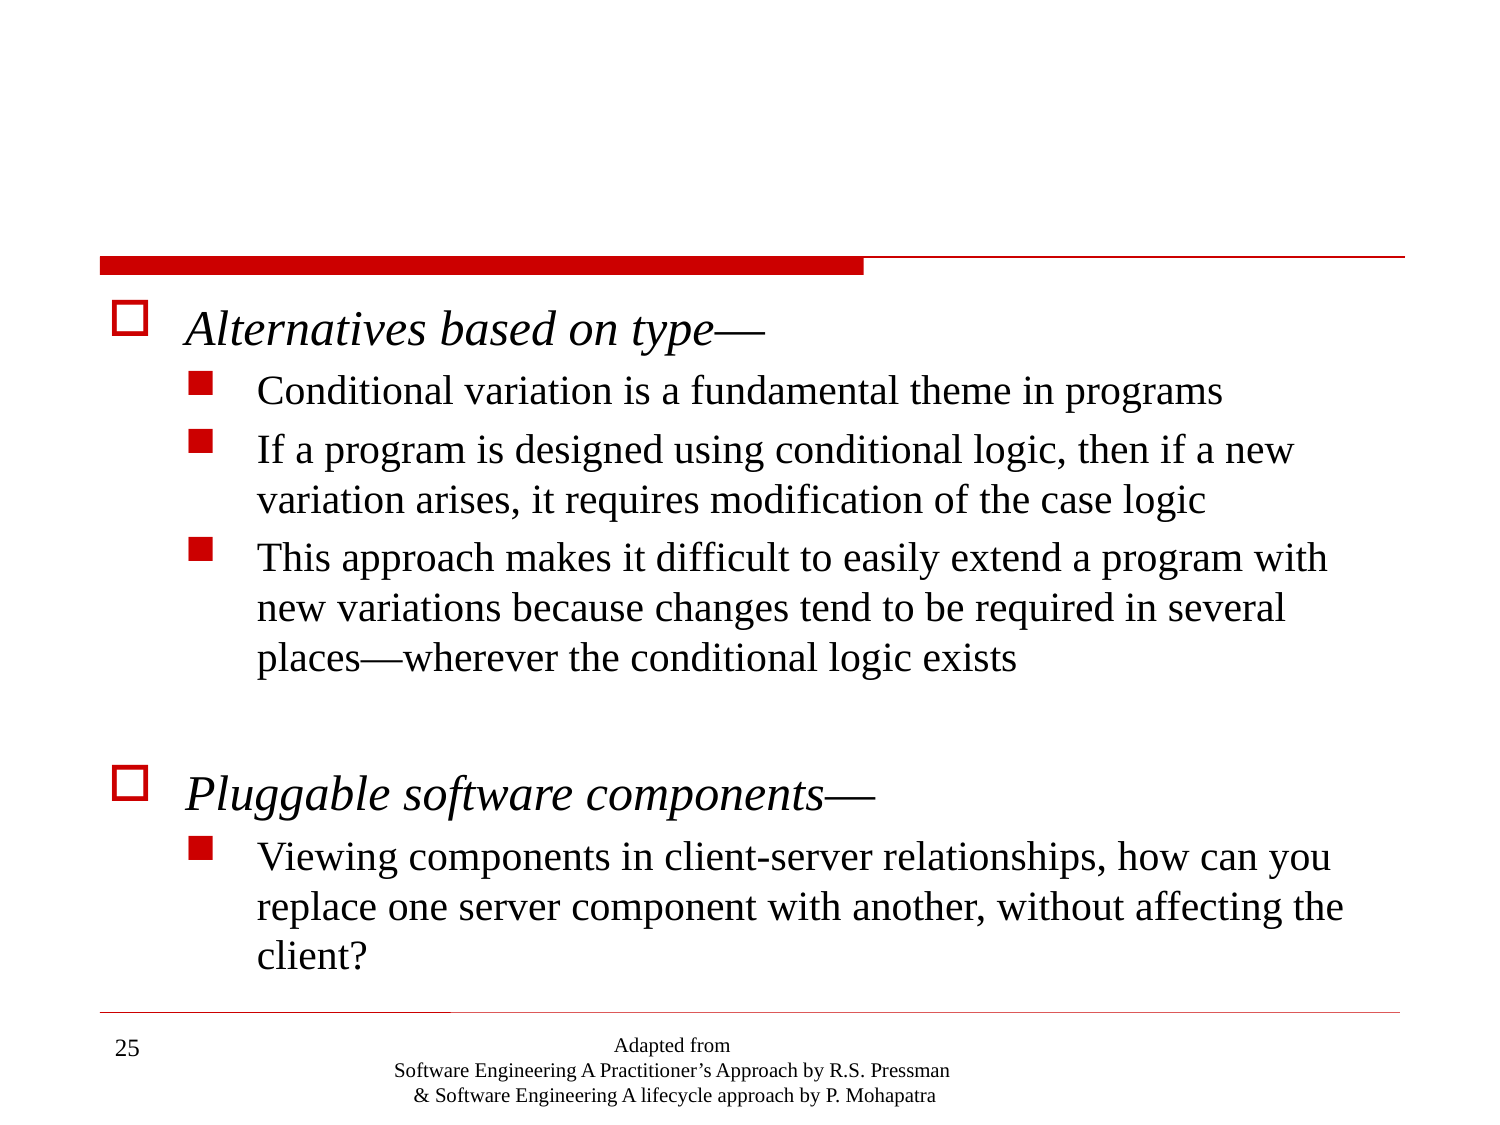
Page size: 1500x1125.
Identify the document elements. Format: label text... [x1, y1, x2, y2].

footer Adapted from Software Engineering A Practitioner’s Approach by R.S. Pressman & Software Engineering A lifecycle approach by P. Mohapatra [362, 1024, 988, 1088]
slide_number 25 [99, 1024, 425, 1103]
list Alternatives based on type— Conditional variation is a fundamental theme in programs If a program is designed using conditional logic, then if a new variation arises, it requires modification of the case logic This approach makes it difficult to easily extend a program with new variations because changes tend to be required in several places—wherever the conditional logic exists Pluggable software components— Viewing components in client-server relationships, how can you replace one server component with another, without affecting the client? [92, 287, 1406, 988]
